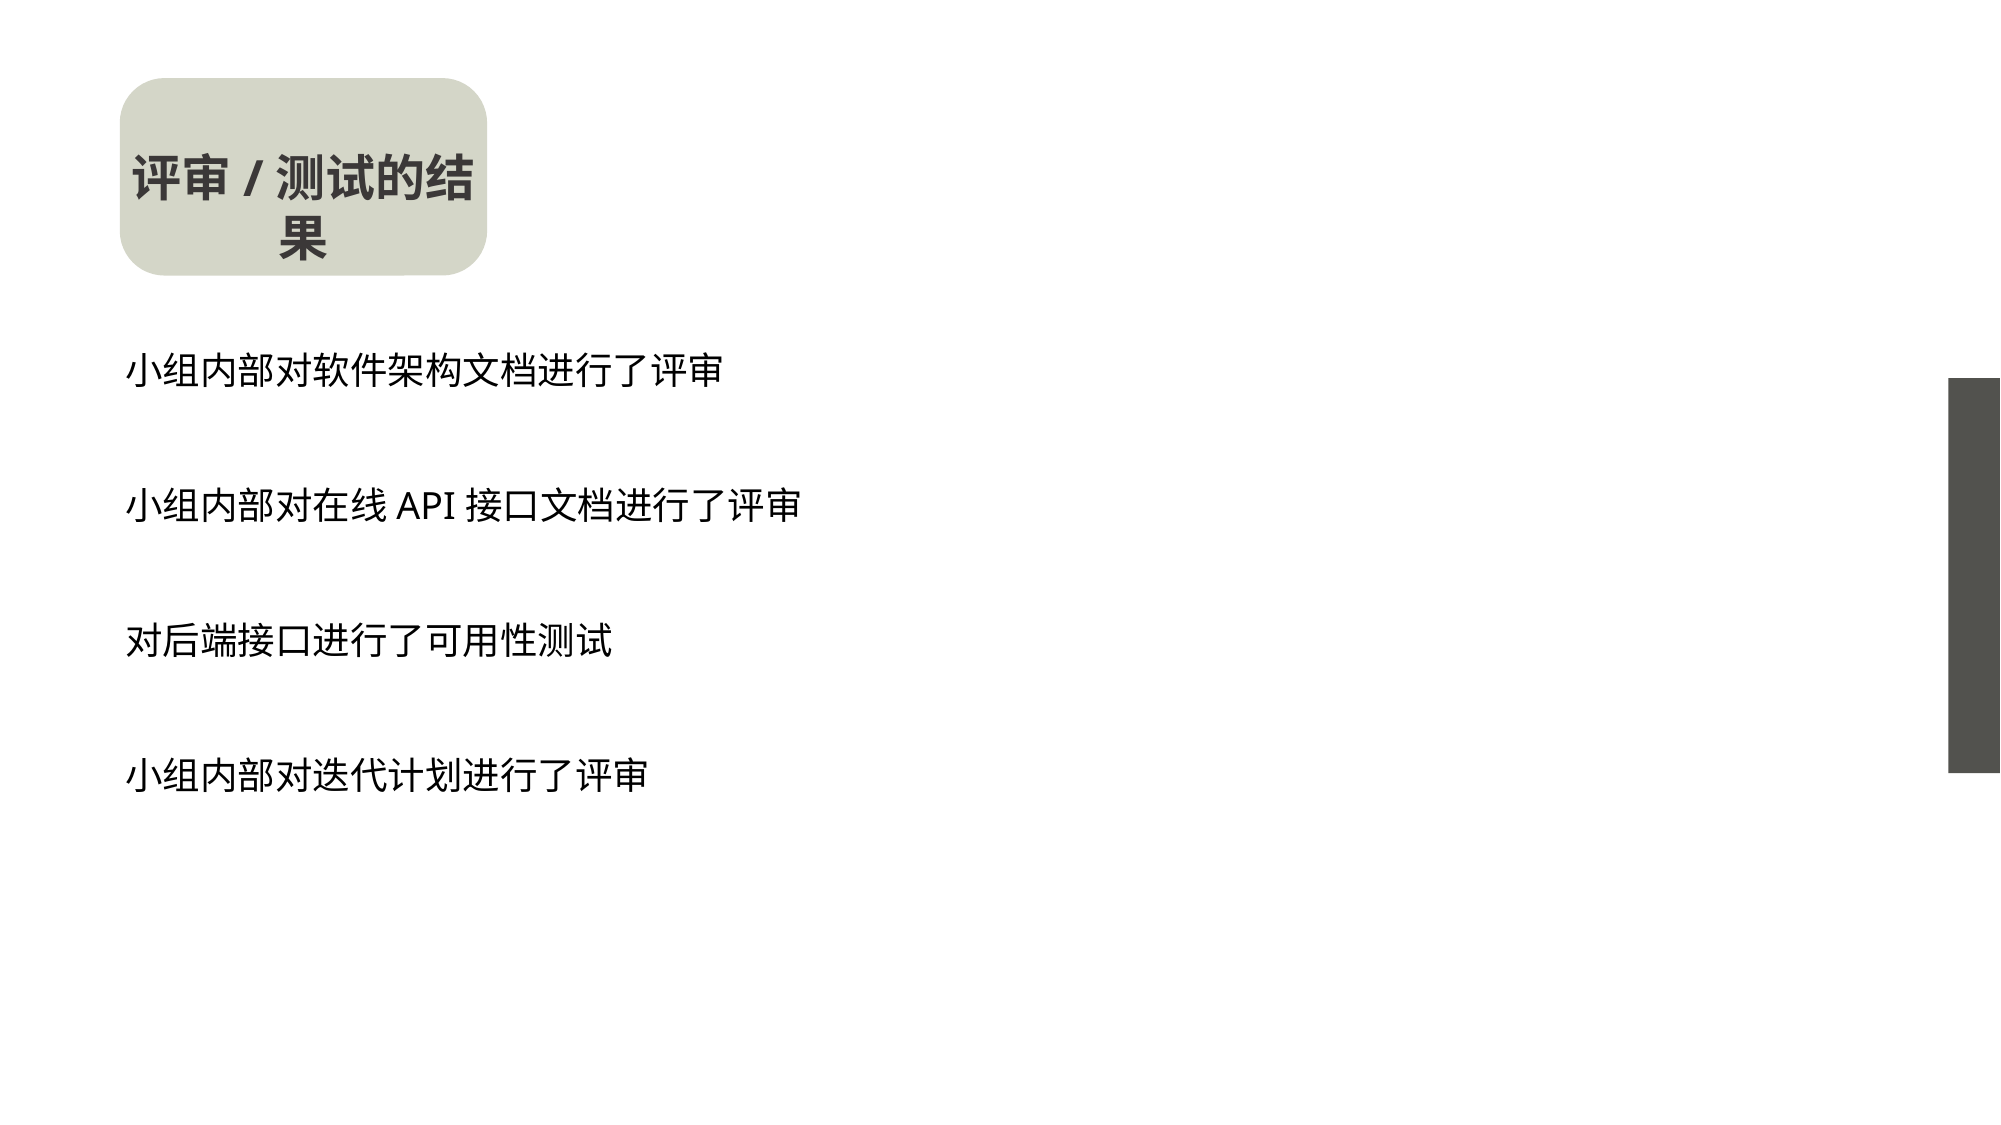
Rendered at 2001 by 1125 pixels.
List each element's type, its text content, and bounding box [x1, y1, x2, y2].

text_box 评审/测试的结果 [99, 139, 508, 274]
text_box 小组内部对软件架构文档进行了评审 小组内部对在线API接口文档进行了评审 对后端接口进行了可用性测试 小组内部对迭代计划进行了评审 [110, 316, 818, 872]
text_box [1947, 377, 2000, 774]
text_box [118, 77, 489, 139]
